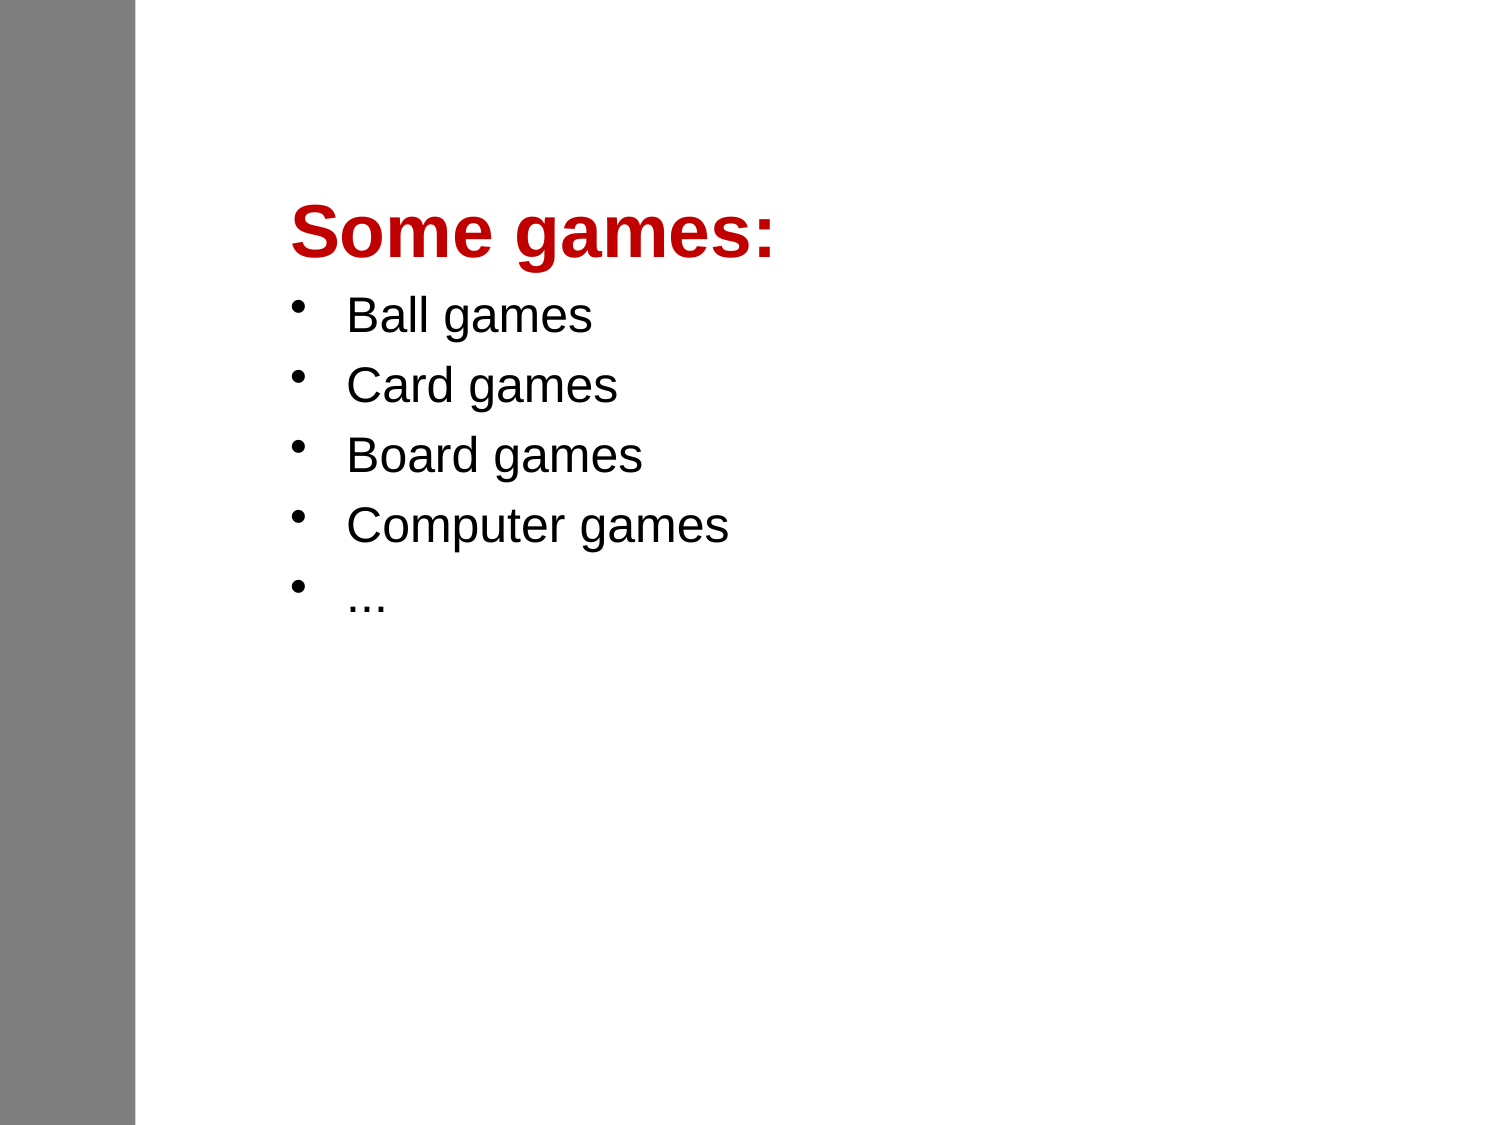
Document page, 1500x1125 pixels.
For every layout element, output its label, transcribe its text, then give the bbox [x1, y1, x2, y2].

list Some games: Ball games Card games Board games Computer games ... [275, 174, 1425, 918]
